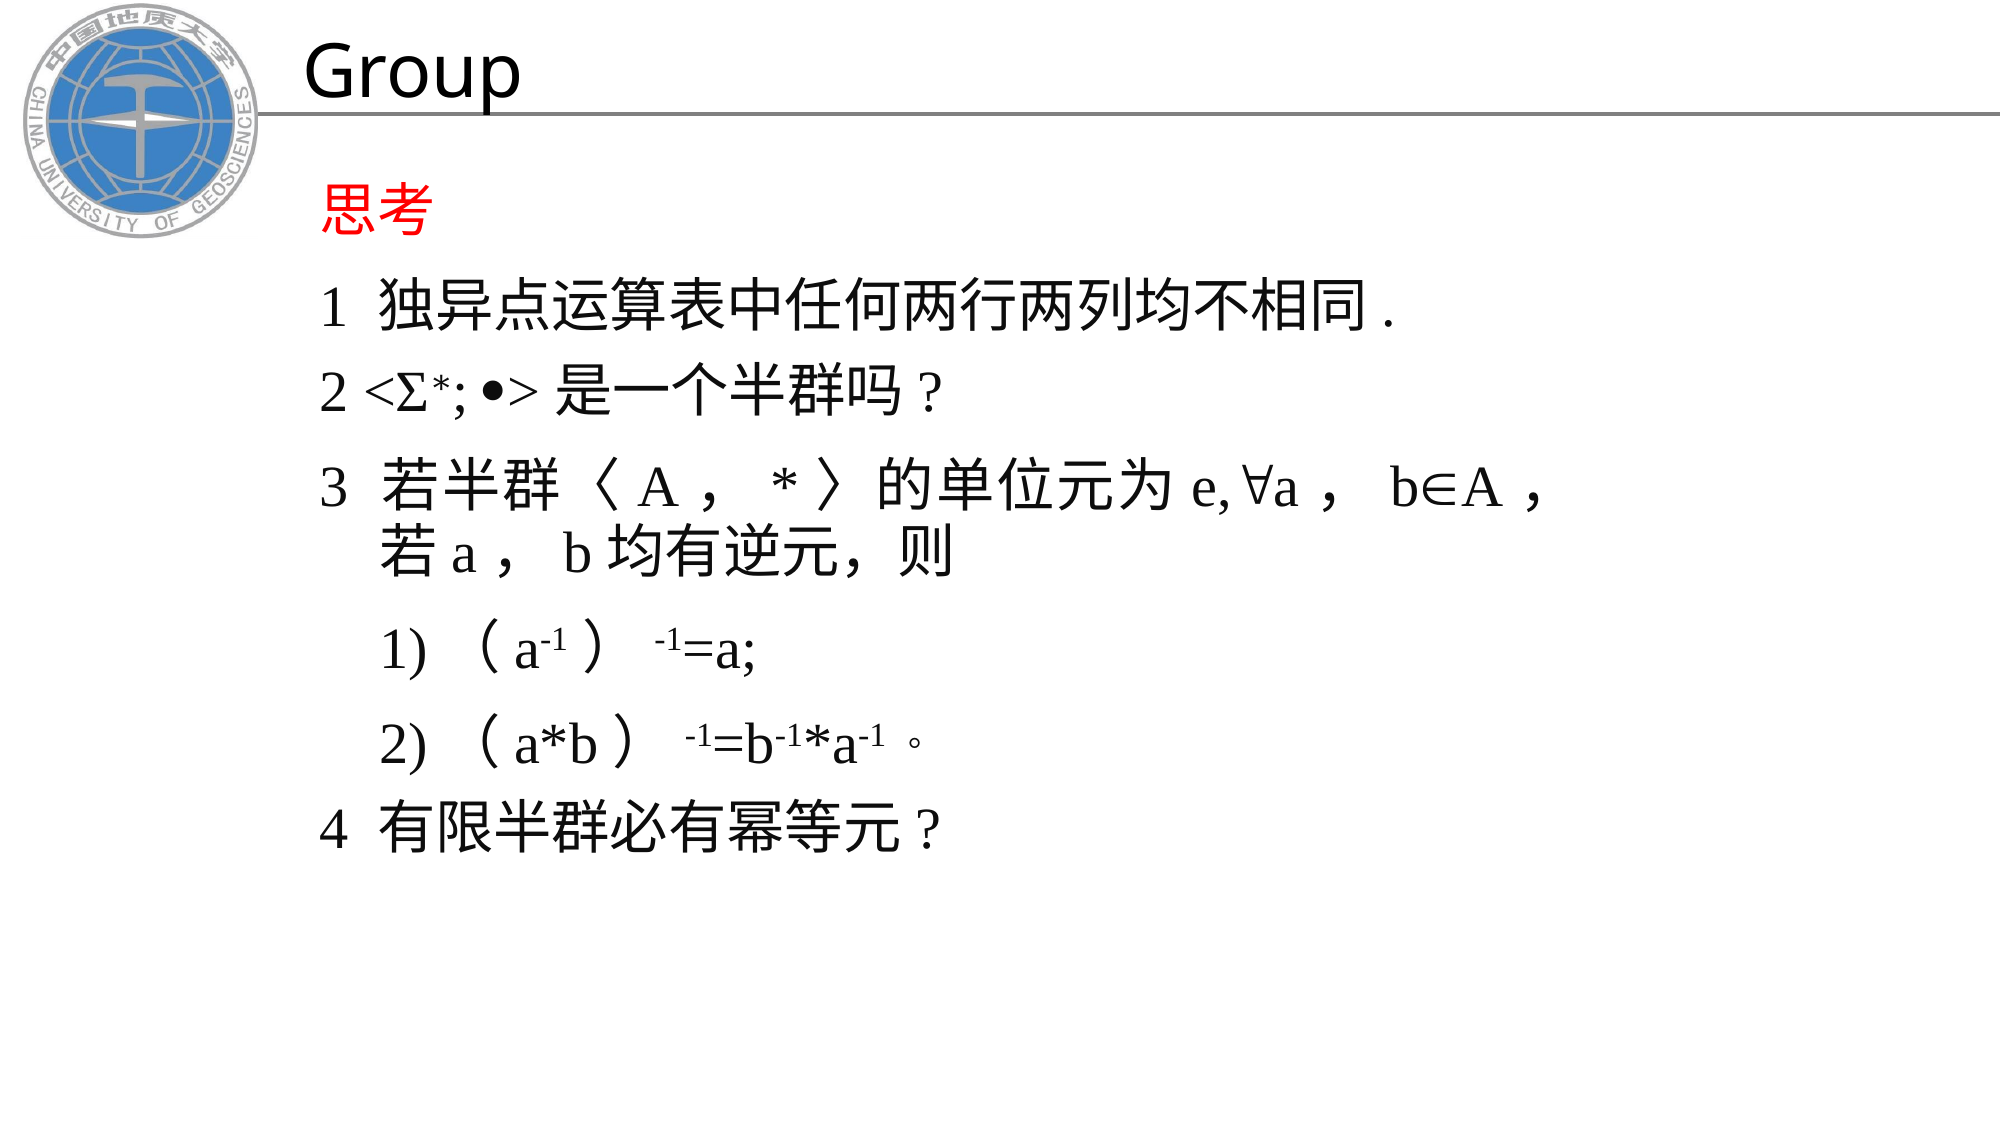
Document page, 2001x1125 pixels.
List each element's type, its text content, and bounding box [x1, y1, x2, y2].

picture [21, 3, 258, 239]
text_box 思考 1 独异点运算表中任何两行两列均不相同. 2 <Σ∗; >是一个半群吗? 3 若半群〈A，*〉的单位元为e,a，bA，若a，b均有逆元，则 1)（a-1）-1=a; 2)（a*b）-1=b-1*a-1 。 4 有限半群必有幂等元? [304, 170, 1593, 967]
text_box Group [287, 15, 1233, 210]
